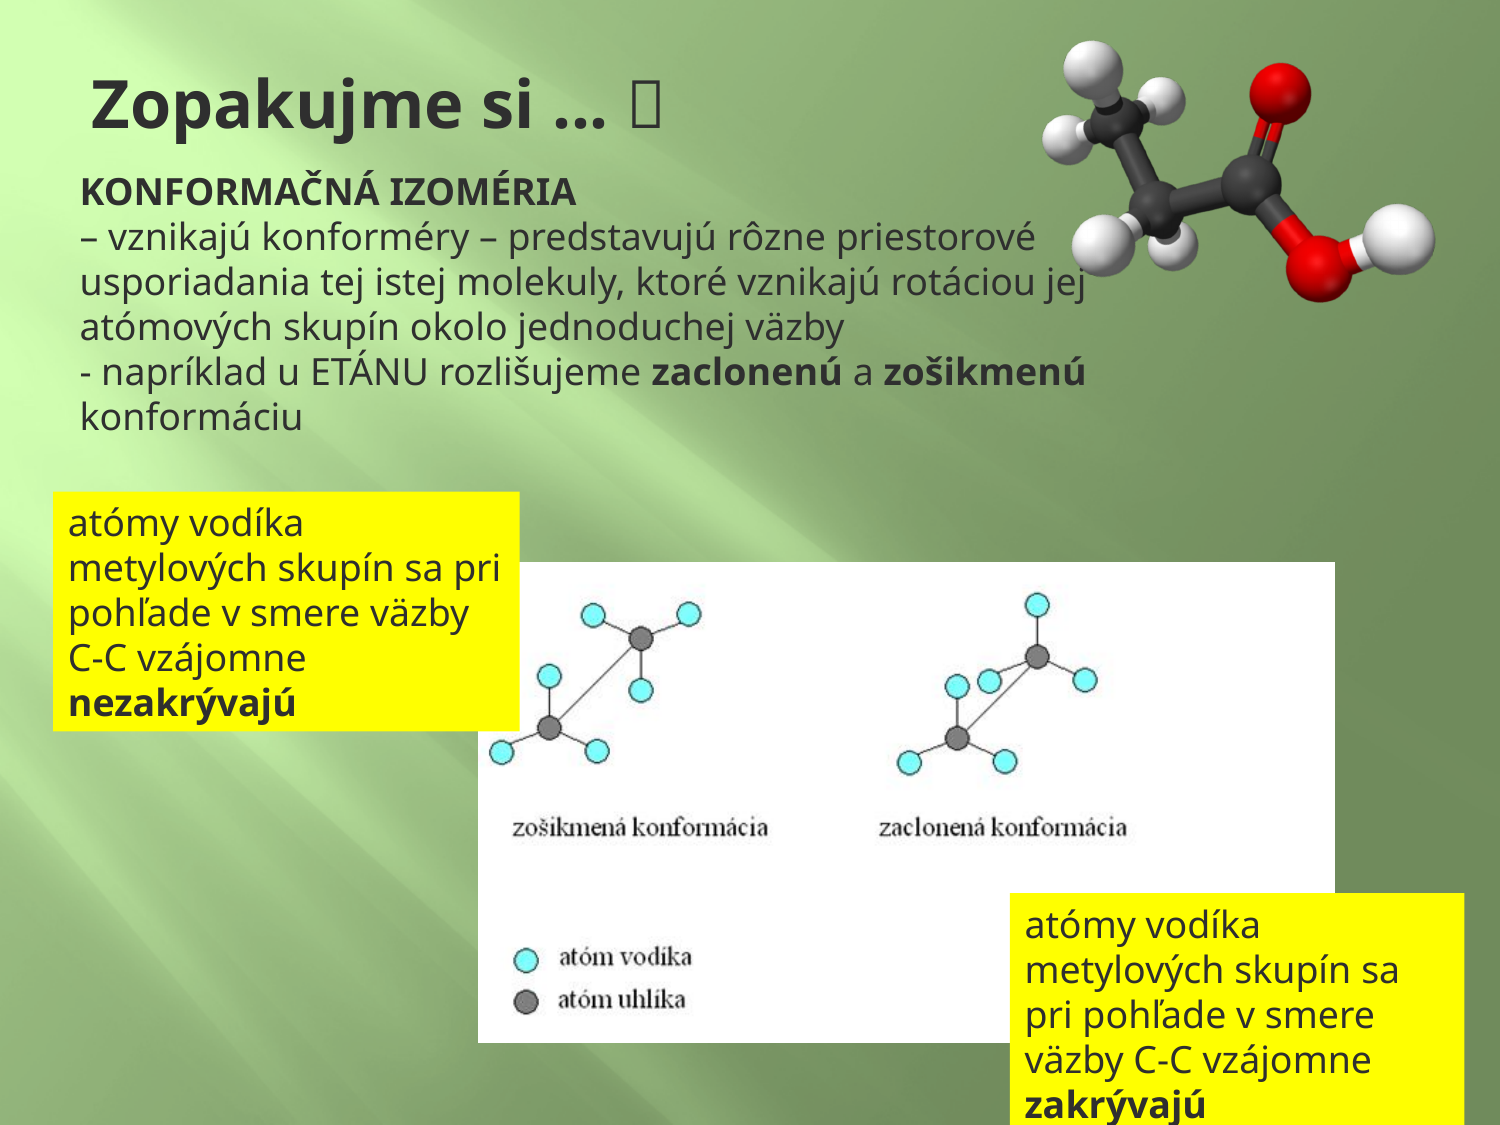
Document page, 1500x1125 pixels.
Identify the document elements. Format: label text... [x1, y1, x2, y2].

picture [979, 0, 1499, 399]
picture [477, 562, 1335, 1044]
text_box Zopakujme si ...  [76, 54, 869, 150]
text_box atómy vodíka metylových skupín sa pri pohľade v smere väzby C-C vzájomne nezakrývajú [53, 491, 520, 732]
text_box atómy vodíka metylových skupín sa pri pohľade v smere väzby C-C vzájomne zakrývajú [1009, 893, 1465, 1125]
text_box KONFORMAČNÁ IZOMÉRIA – vznikajú konforméry – predstavujú rôzne priestorové usporiadania tej istej molekuly, ktoré vznikajú rotáciou jej atómových skupín okolo jednoduchej väzby - napríklad u ETÁNU rozlišujeme zaclonenú a zošikmenú konformáciu [64, 160, 1128, 446]
